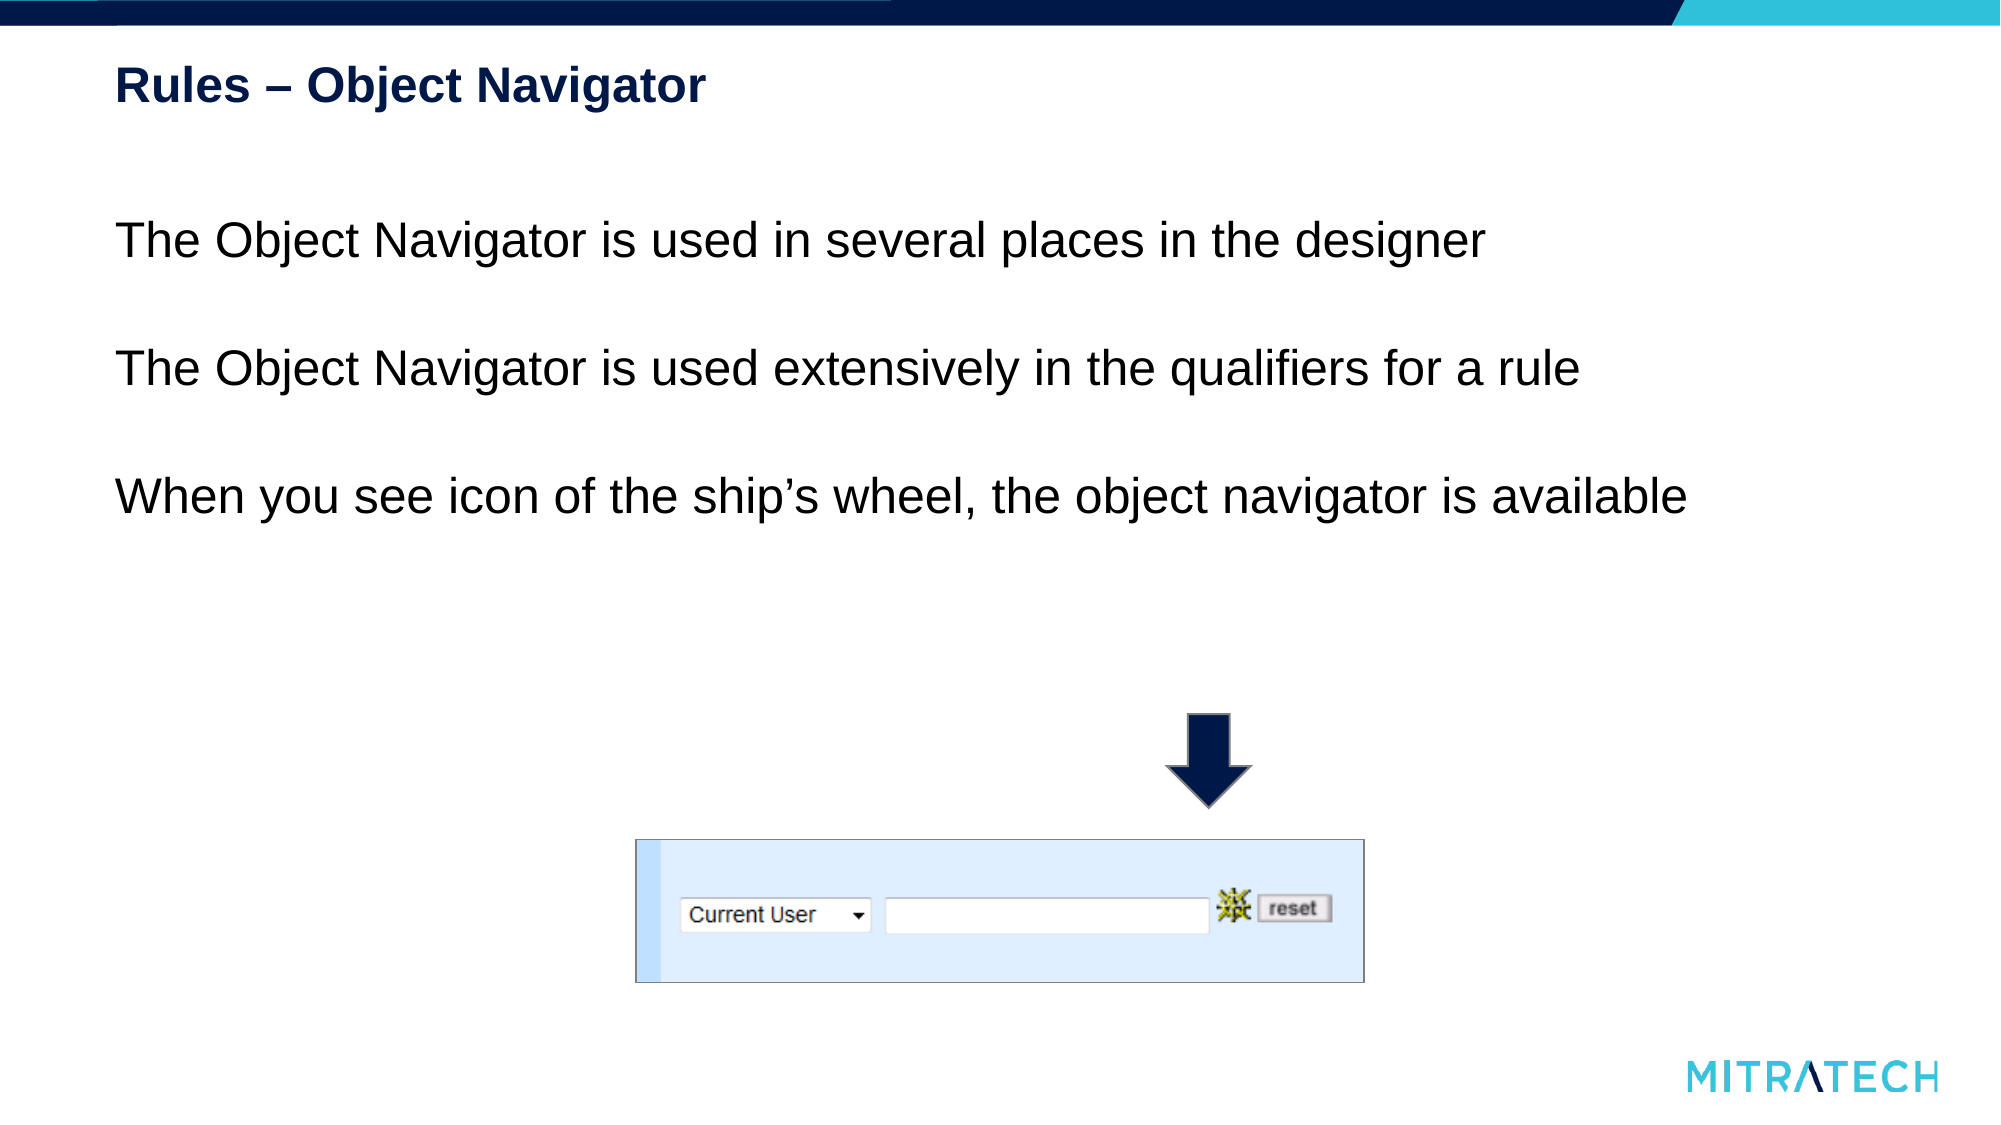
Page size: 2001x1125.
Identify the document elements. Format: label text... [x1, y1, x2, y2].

list The Object Navigator is used in several places in the designer The Object Navigator is used extensively in the qualifiers for a rule When you see icon of the ship’s wheel, the object navigator is available [99, 199, 1900, 950]
title Rules – Object Navigator [99, 44, 1694, 132]
text_box [1164, 713, 1253, 810]
picture [636, 840, 1364, 982]
